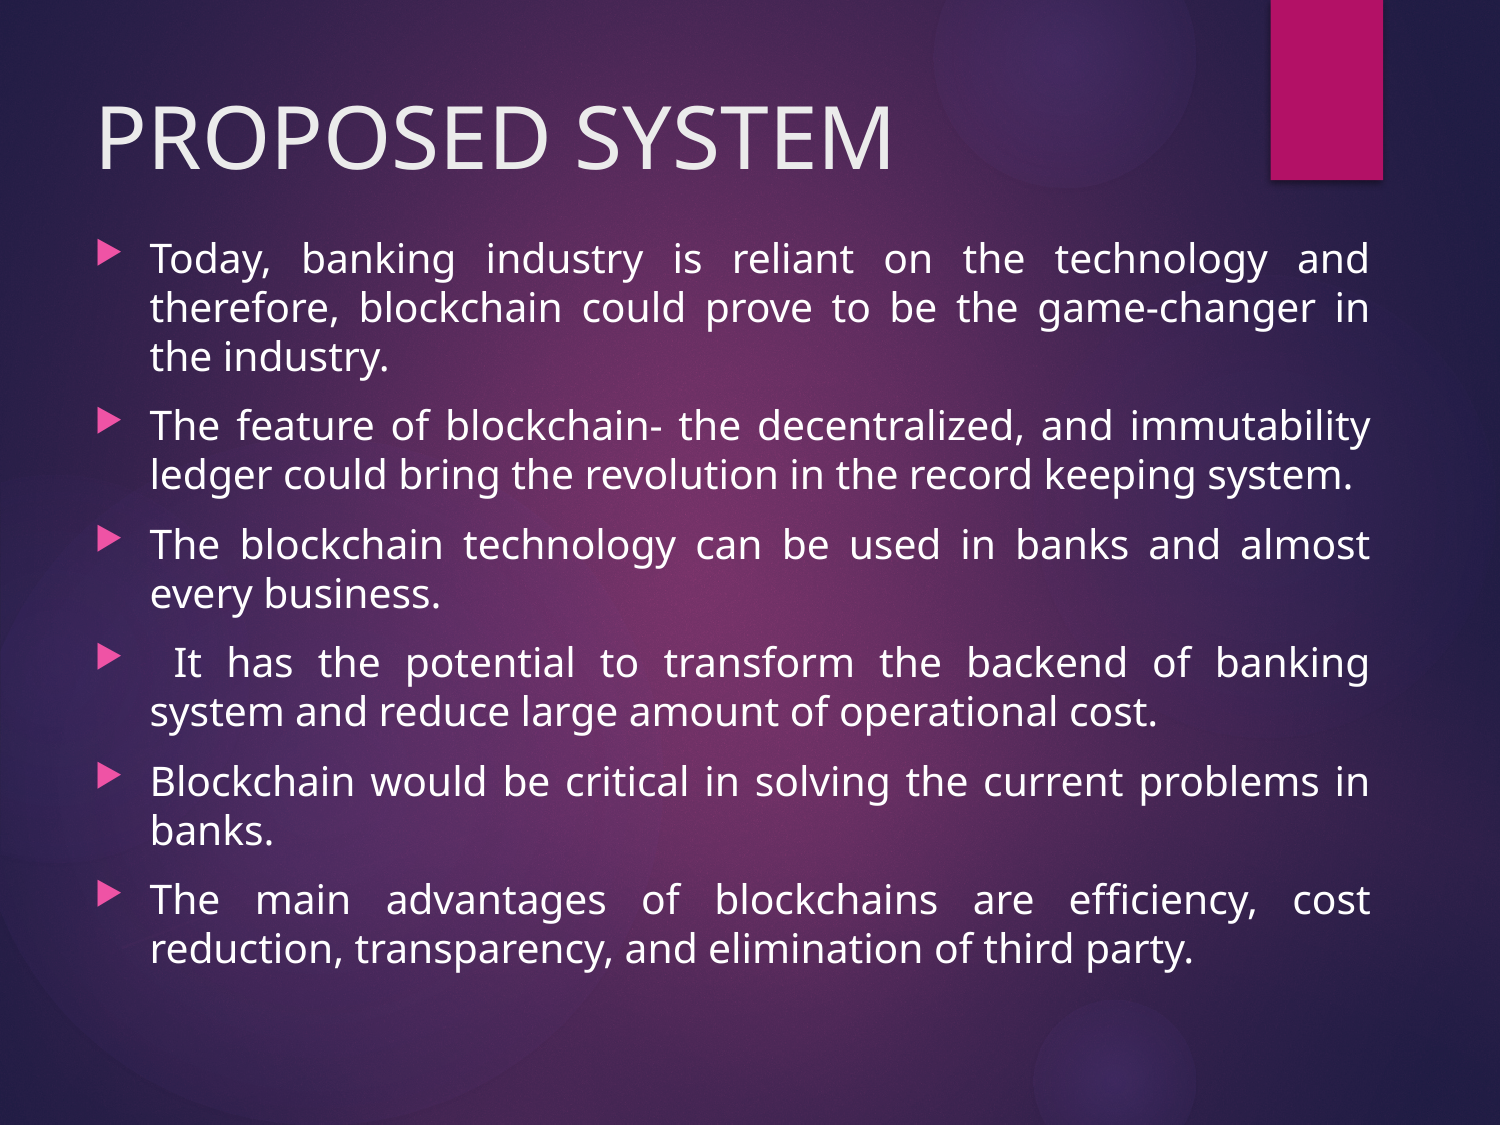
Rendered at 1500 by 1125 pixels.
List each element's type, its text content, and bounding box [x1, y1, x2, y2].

title PROPOSED SYSTEM [79, 74, 1237, 224]
list Today, banking industry is reliant on the technology and therefore, blockchain could prove to be the game-changer in the industry. The feature of blockchain- the decentralized, and immutability ledger could bring the revolution in the record keeping system. The blockchain technology can be used in banks and almost every business. It has the potential to transform the backend of banking system and reduce large amount of operational cost. Blockchain would be critical in solving the current problems in banks. The main advantages of blockchains are efficiency, cost reduction, transparency, and elimination of third party. [79, 224, 1388, 988]
